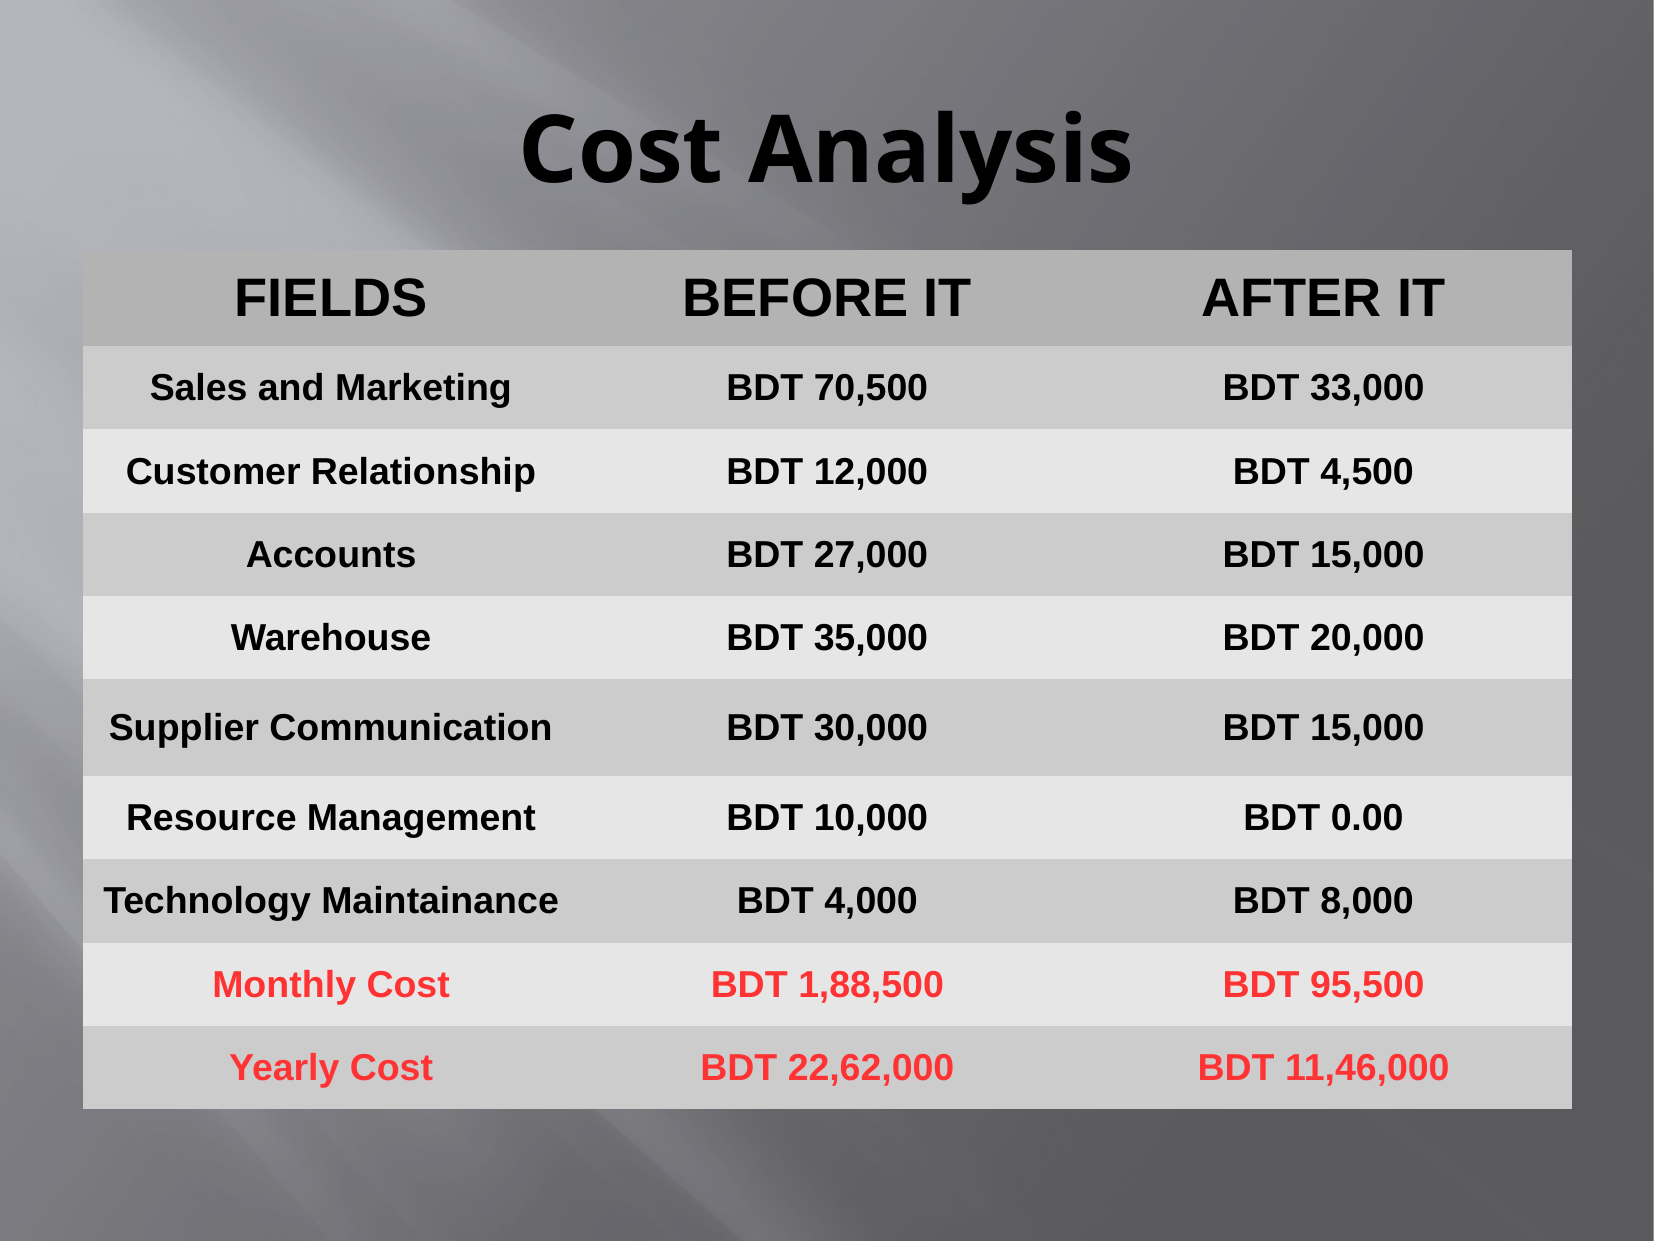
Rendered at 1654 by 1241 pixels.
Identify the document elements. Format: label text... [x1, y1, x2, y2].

table_cell Yearly Cost [83, 1026, 579, 1109]
table_cell Technology Maintainance [83, 859, 579, 943]
table_header AFTER IT [1075, 250, 1572, 346]
table_cell Warehouse [83, 596, 579, 679]
table_cell Monthly Cost [83, 943, 579, 1026]
table_cell BDT 95,500 [1075, 943, 1572, 1026]
table_cell BDT 10,000 [579, 776, 1075, 859]
table_cell BDT 27,000 [579, 513, 1075, 596]
table_cell BDT 33,000 [1075, 346, 1572, 429]
table_header BEFORE IT [579, 250, 1075, 346]
table_cell BDT 15,000 [1075, 679, 1572, 776]
table_cell Sales and Marketing [83, 346, 579, 429]
table_header FIELDS [83, 250, 579, 346]
table_cell Customer Relationship [83, 429, 579, 513]
table_cell BDT 4,000 [579, 859, 1075, 943]
table_cell Resource Management [83, 776, 579, 859]
table_cell BDT 22,62,000 [579, 1026, 1075, 1109]
table_cell BDT 0.00 [1075, 776, 1572, 859]
table_cell BDT 35,000 [579, 596, 1075, 679]
table_cell Supplier Communication [83, 679, 579, 776]
table_cell BDT 15,000 [1075, 513, 1572, 596]
table_cell BDT 4,500 [1075, 429, 1572, 513]
table_cell BDT 11,46,000 [1075, 1026, 1572, 1109]
table_cell BDT 30,000 [579, 679, 1075, 776]
table_cell BDT 8,000 [1075, 859, 1572, 943]
table_cell BDT 70,500 [579, 346, 1075, 429]
table_cell BDT 12,000 [579, 429, 1075, 513]
table_cell BDT 20,000 [1075, 596, 1572, 679]
table_cell Accounts [83, 513, 579, 596]
table_cell BDT 1,88,500 [579, 943, 1075, 1026]
title Cost Analysis [82, 49, 1571, 257]
